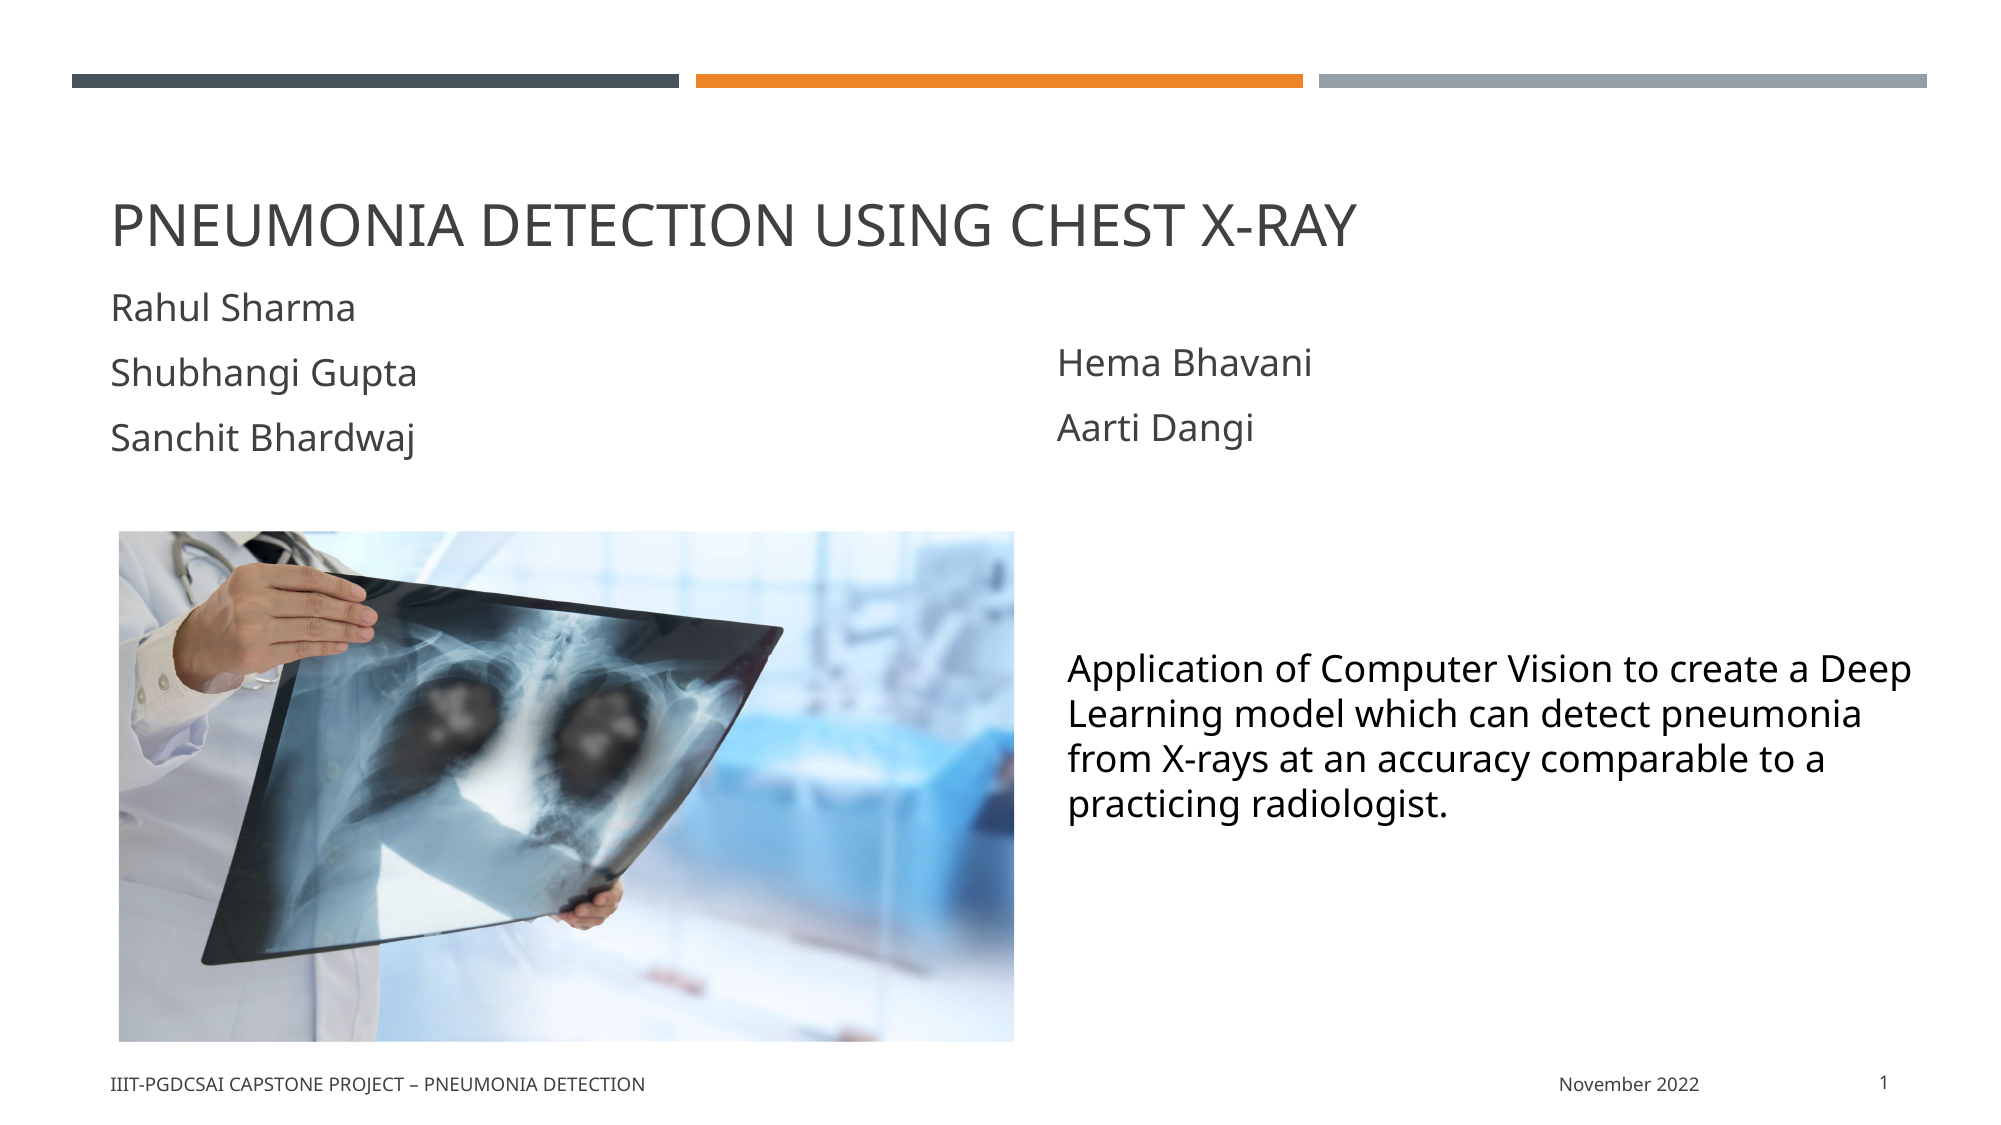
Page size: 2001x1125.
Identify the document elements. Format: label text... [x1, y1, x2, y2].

text_box Hema Bhavani Aarti Dangi [1041, 268, 1921, 519]
picture [118, 531, 1015, 1042]
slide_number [1247, 1053, 1715, 1114]
text_box Application of Computer Vision to create a Deep Learning model which can detect pneumonia from X-rays at an accuracy comparable to a practicing radiologist. [1052, 637, 1937, 878]
title Pneumonia detection using chest x-ray [95, 167, 1899, 266]
footer IIIT-PGDCSAI Capstone project – PNEUMONIA DETECTION [95, 1053, 1230, 1114]
subtitle Rahul Sharma Shubhangi Gupta Sanchit Bhardwaj [95, 276, 974, 492]
slide_number 1 [1732, 1053, 1905, 1114]
